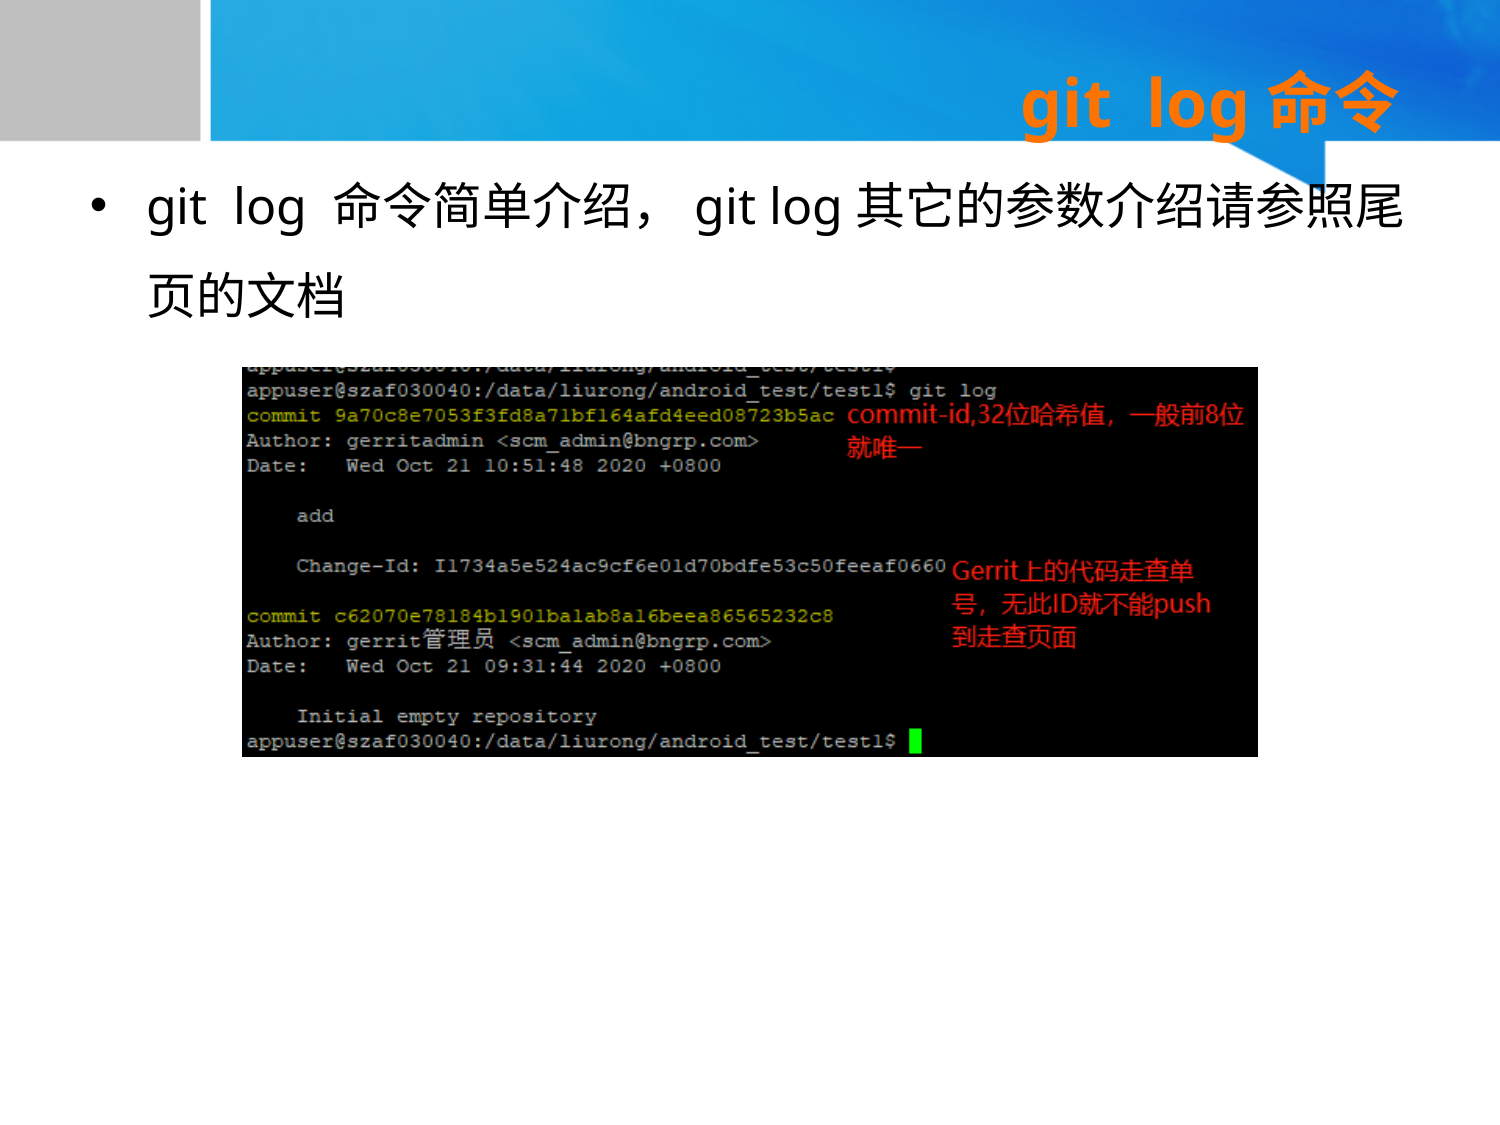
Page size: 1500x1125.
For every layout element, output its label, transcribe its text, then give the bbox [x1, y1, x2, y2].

title git log命令 [64, 42, 1416, 159]
picture [242, 367, 1258, 757]
picture [0, 0, 1500, 1125]
list git log 命令简单介绍，git log其它的参数介绍请参照尾页的文档 [74, 136, 1426, 1071]
